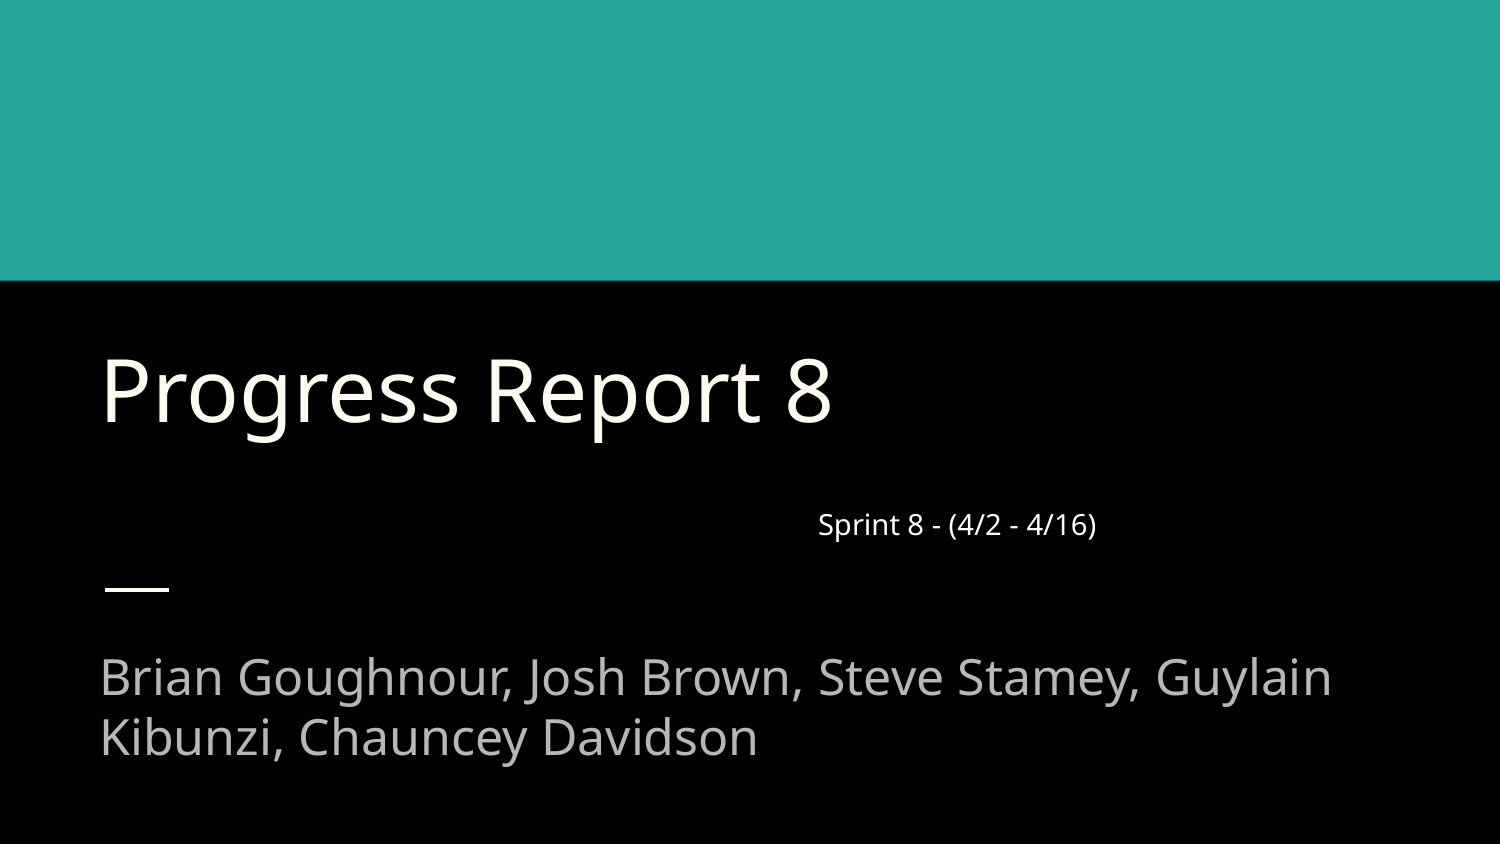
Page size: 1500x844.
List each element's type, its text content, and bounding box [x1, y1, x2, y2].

title Progress Report 8 [84, 310, 1416, 561]
text_box Sprint 8 - (4/2 - 4/16) [803, 491, 1404, 607]
subtitle Brian Goughnour, Josh Brown, Steve Stamey, Guylain Kibunzi, Chauncey Davidson [84, 630, 1416, 760]
